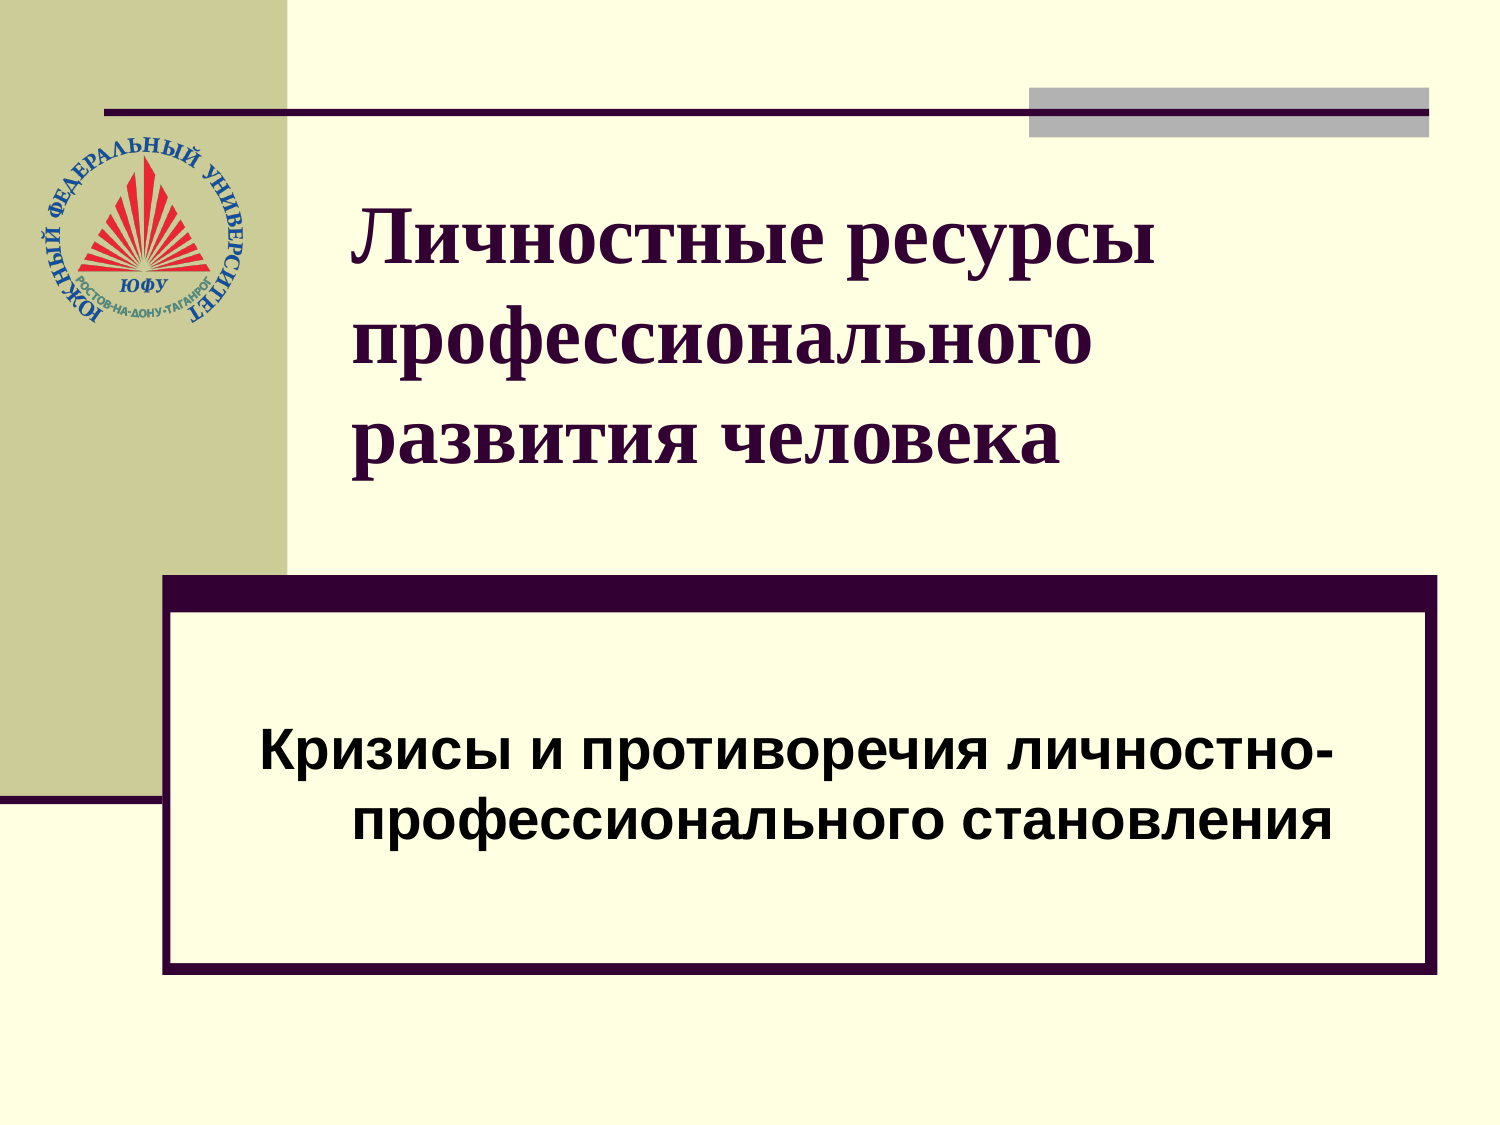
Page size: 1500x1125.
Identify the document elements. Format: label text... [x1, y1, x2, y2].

subtitle Кризисы и противоречия личностно-профессионального становления [224, 649, 1351, 913]
picture [40, 136, 243, 323]
title Личностные ресурсы профессионального развития человека [336, 148, 1425, 512]
